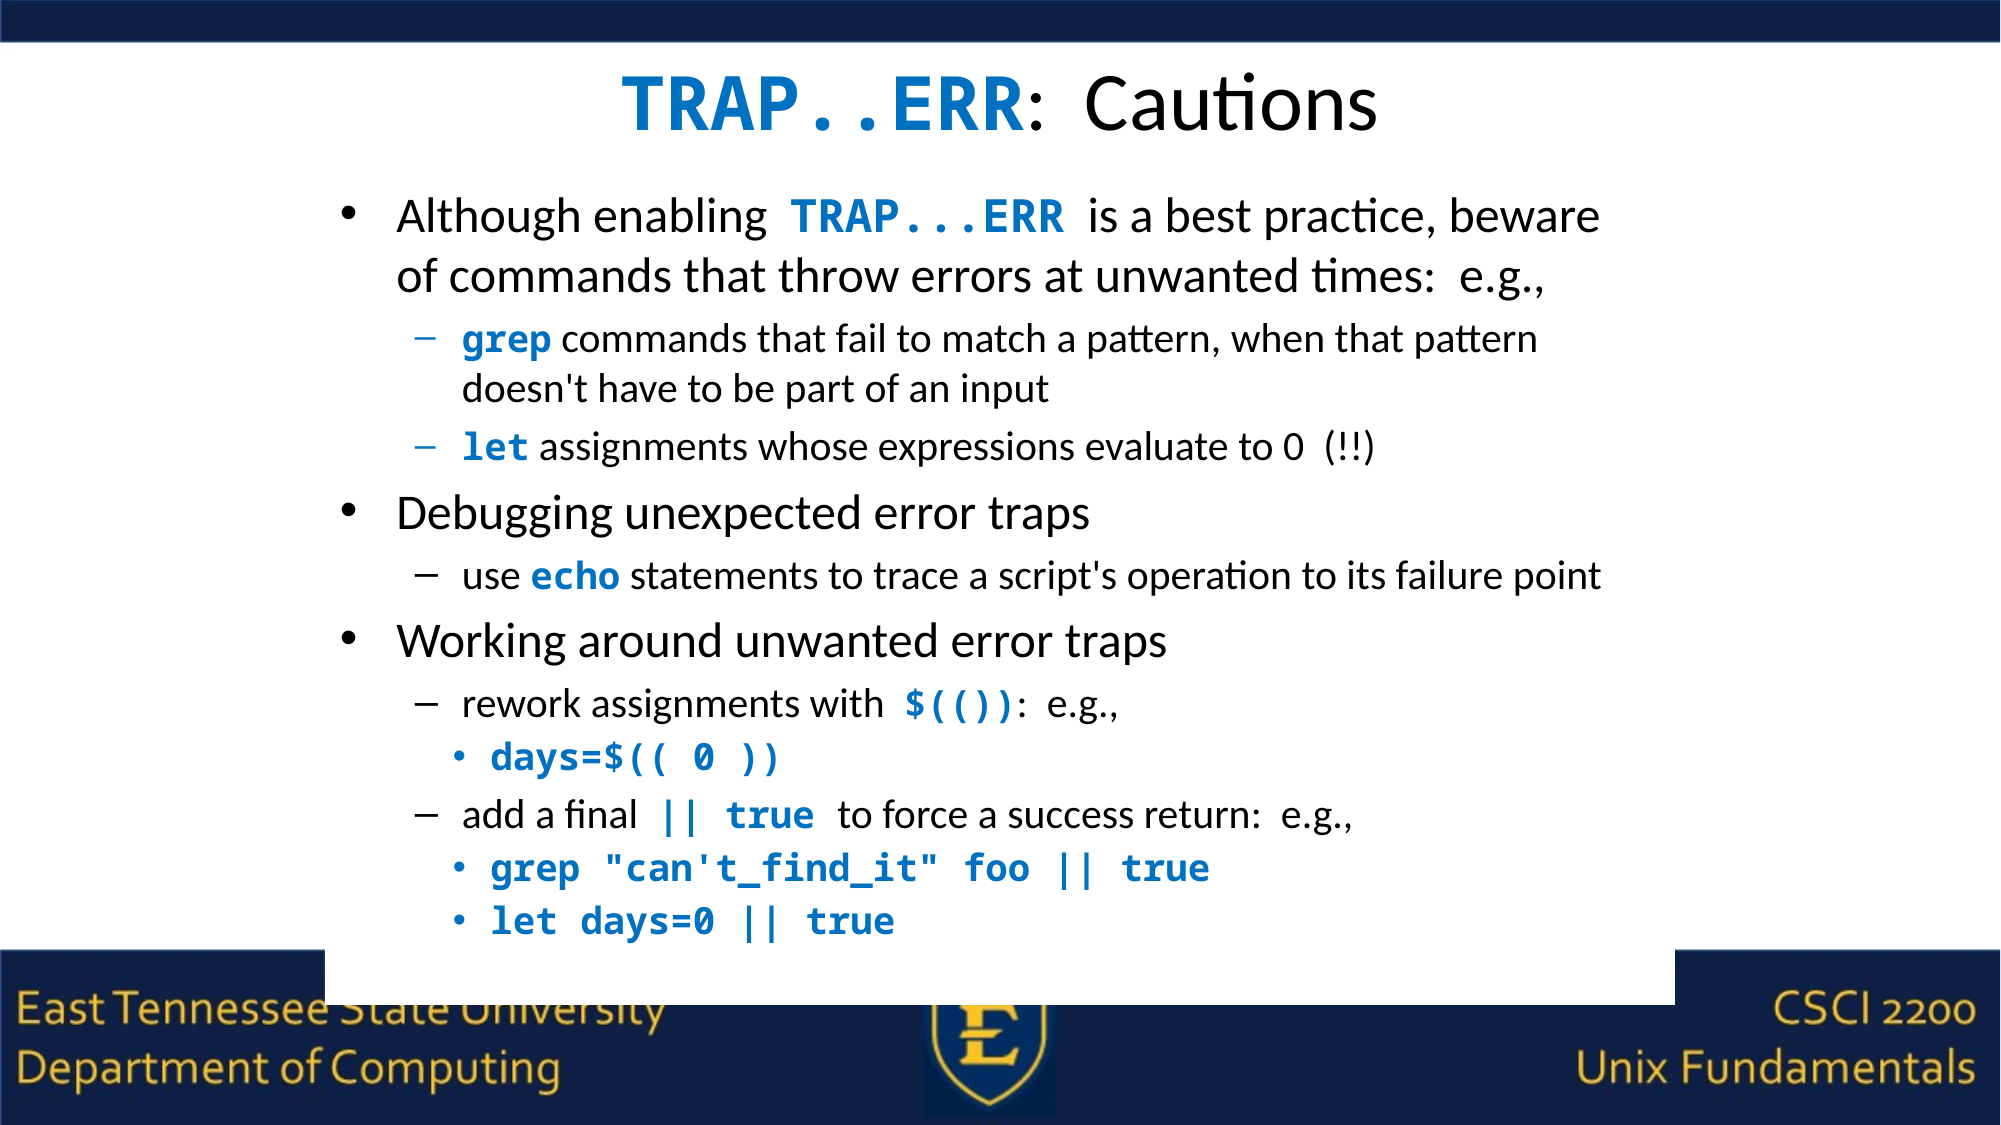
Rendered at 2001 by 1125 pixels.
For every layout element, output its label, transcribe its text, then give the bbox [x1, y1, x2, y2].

title TRAP..ERR: Cautions [324, 45, 1675, 150]
picture [0, 0, 2001, 1125]
list Although enabling TRAP...ERR is a best practice, beware of commands that throw errors at unwanted times: e.g., grep commands that fail to match a pattern, when that pattern doesn't have to be part of an input let assignments whose expressions evaluate to 0 (!!) Debugging unexpected error traps use echo statements to trace a script's operation to its failure point Working around unwanted error traps rework assignments with $(()): e.g., days=$(( 0 )) add a final || true to force a success return: e.g., grep "can't_find_it" foo || true let days=0 || true [324, 174, 1675, 1005]
